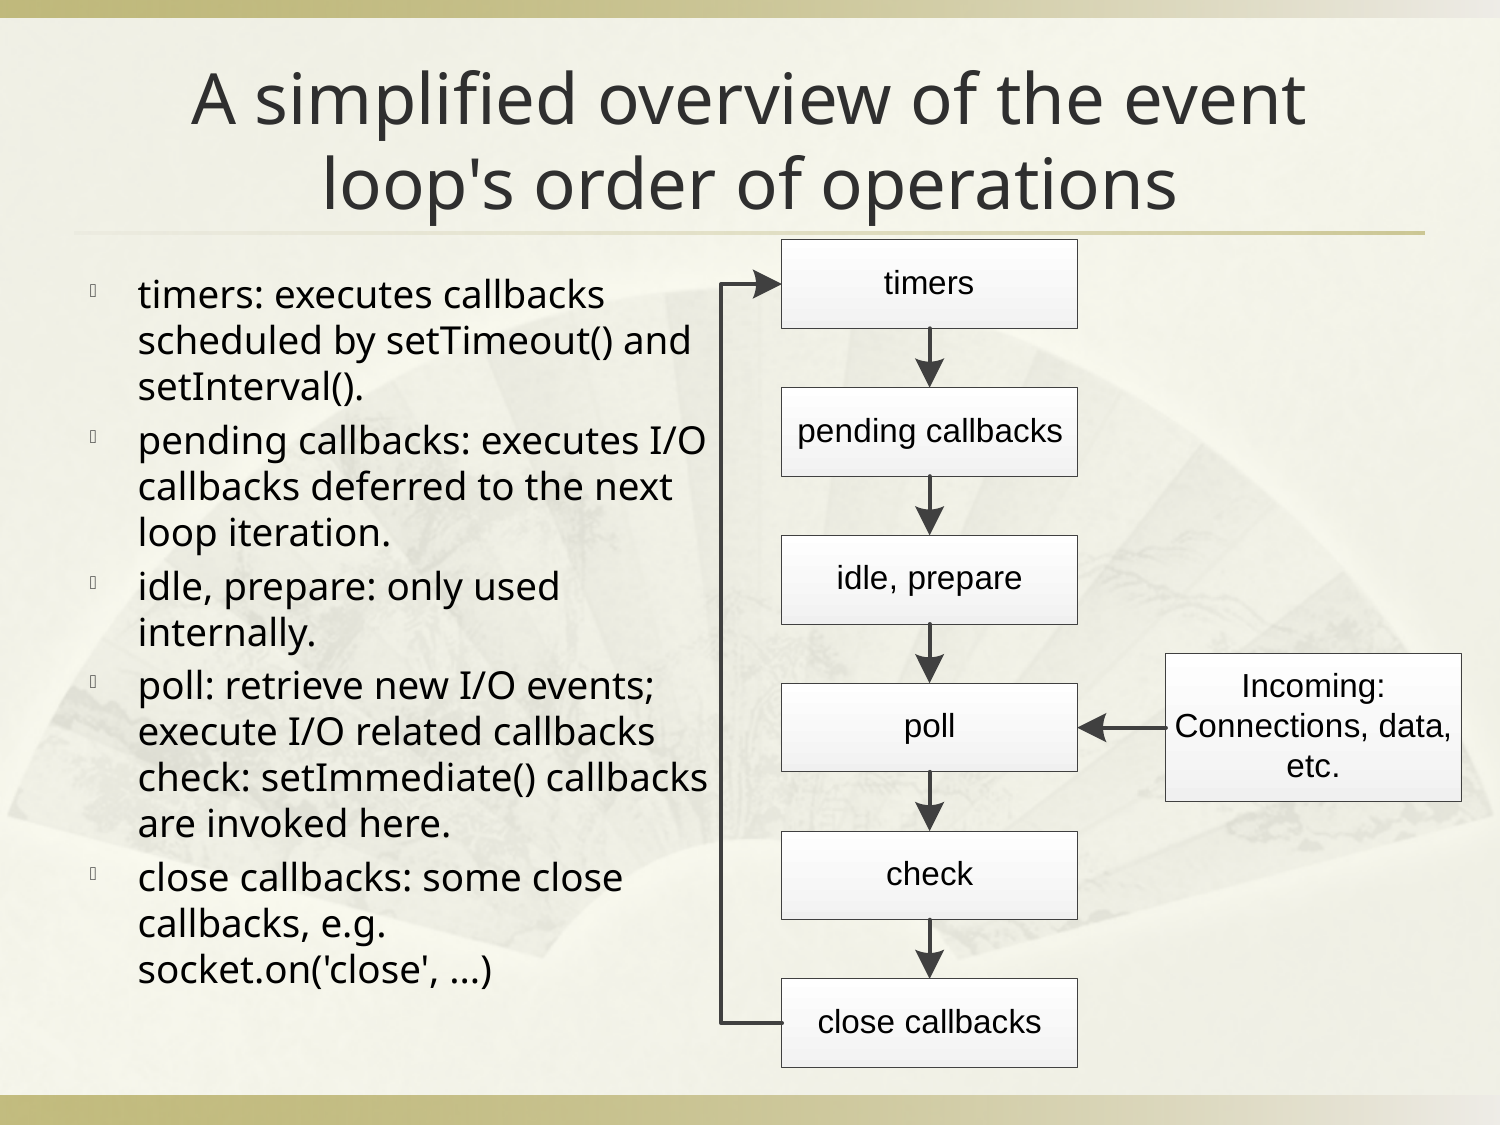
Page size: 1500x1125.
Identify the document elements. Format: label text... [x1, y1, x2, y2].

picture [714, 233, 1484, 1080]
title A simplified overview of the event loop's order of operations [75, 45, 1425, 233]
list timers: executes callbacks scheduled by setTimeout() and setInterval(). pending callbacks: executes I/O callbacks deferred to the next loop iteration. idle, prepare: only used internally. poll: retrieve new I/O events; execute I/O related callbacks check: setImmediate() callbacks are invoked here. close callbacks: some close callbacks, e.g. socket.on('close', ...) [75, 262, 709, 1005]
